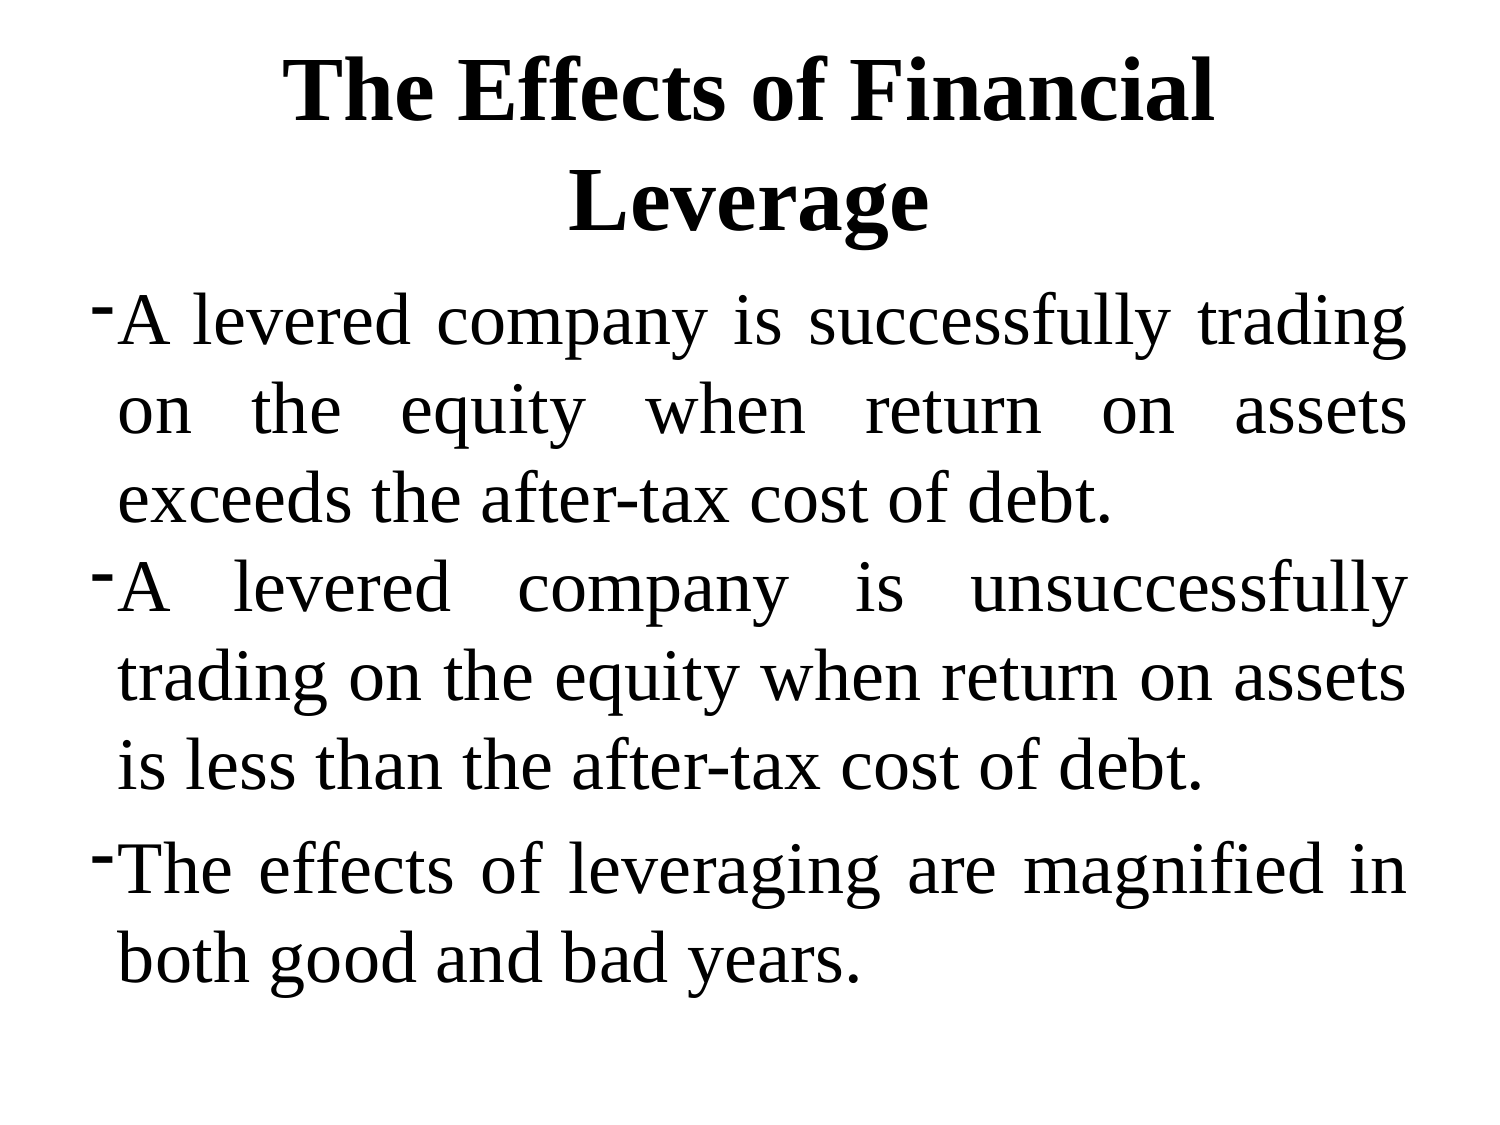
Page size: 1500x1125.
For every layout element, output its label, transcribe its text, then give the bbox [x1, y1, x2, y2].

title The Effects of Financial Leverage [75, 45, 1425, 233]
list A levered company is successfully trading on the equity when return on assets exceeds the after-tax cost of debt. A levered company is unsuccessfully trading on the equity when return on assets is less than the after-tax cost of debt. The effects of leveraging are magnified in both good and bad years. [75, 262, 1425, 1005]
